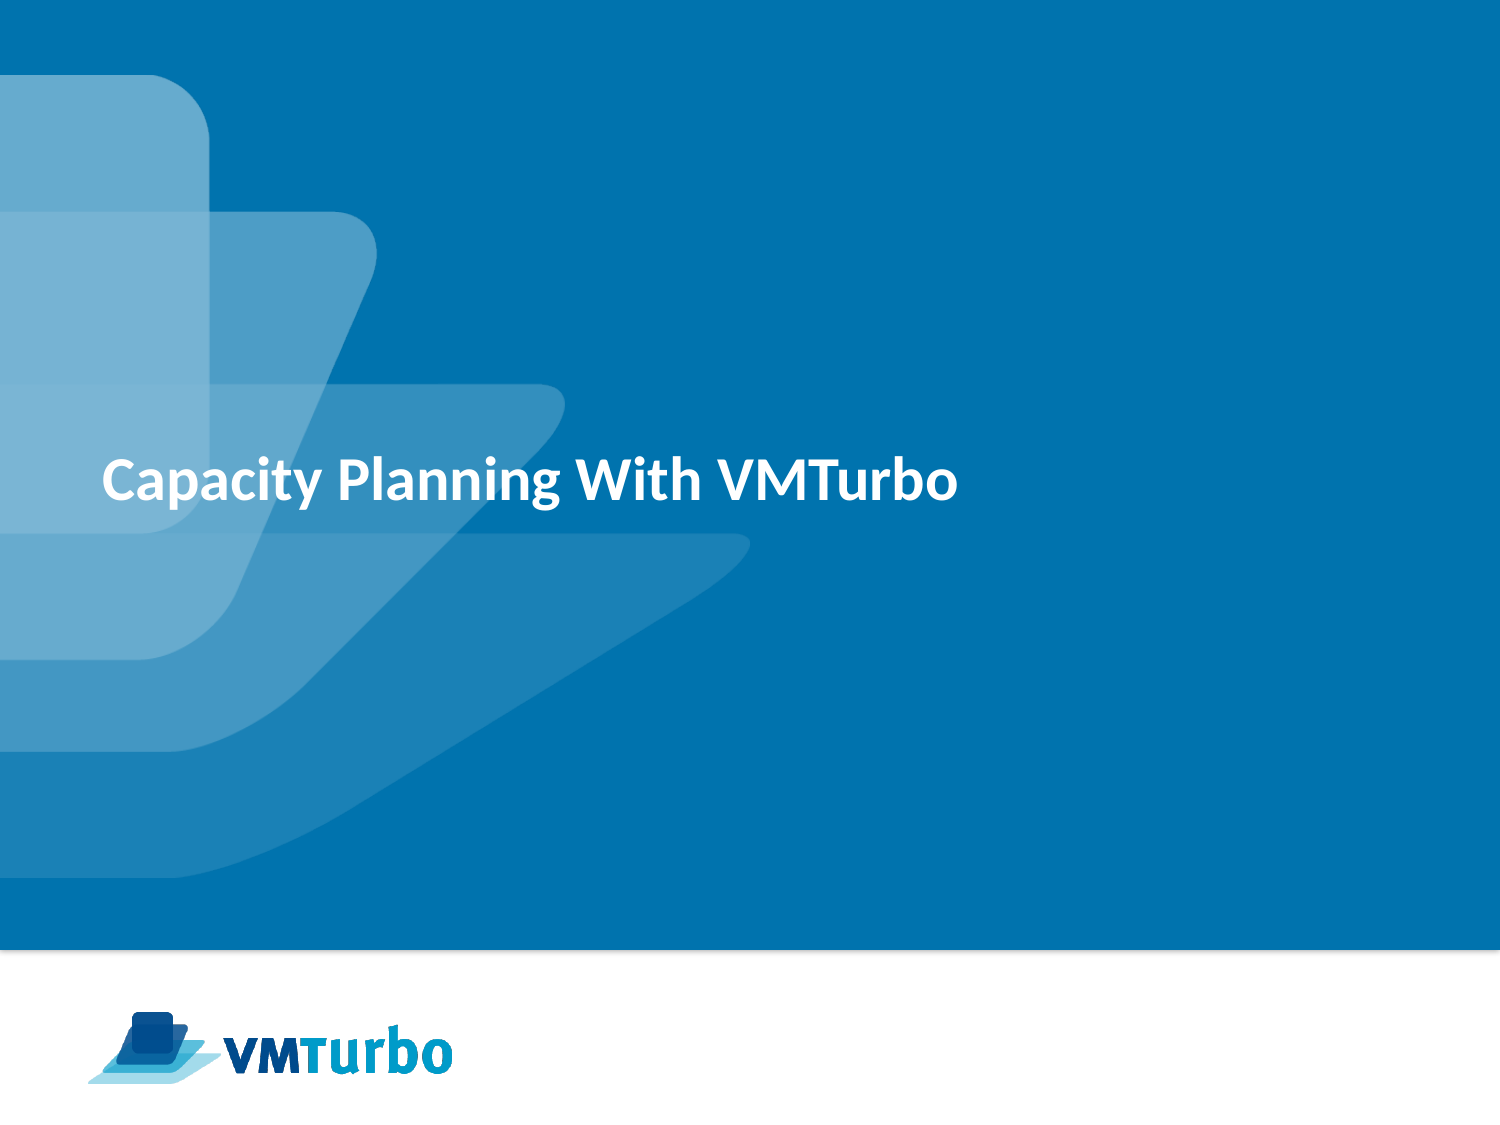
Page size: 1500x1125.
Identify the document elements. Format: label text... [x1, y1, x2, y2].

picture [433, 1046, 442, 1066]
title Capacity Planning With VMTurbo [87, 278, 1400, 520]
picture [0, 76, 749, 877]
picture [87, 1012, 452, 1084]
